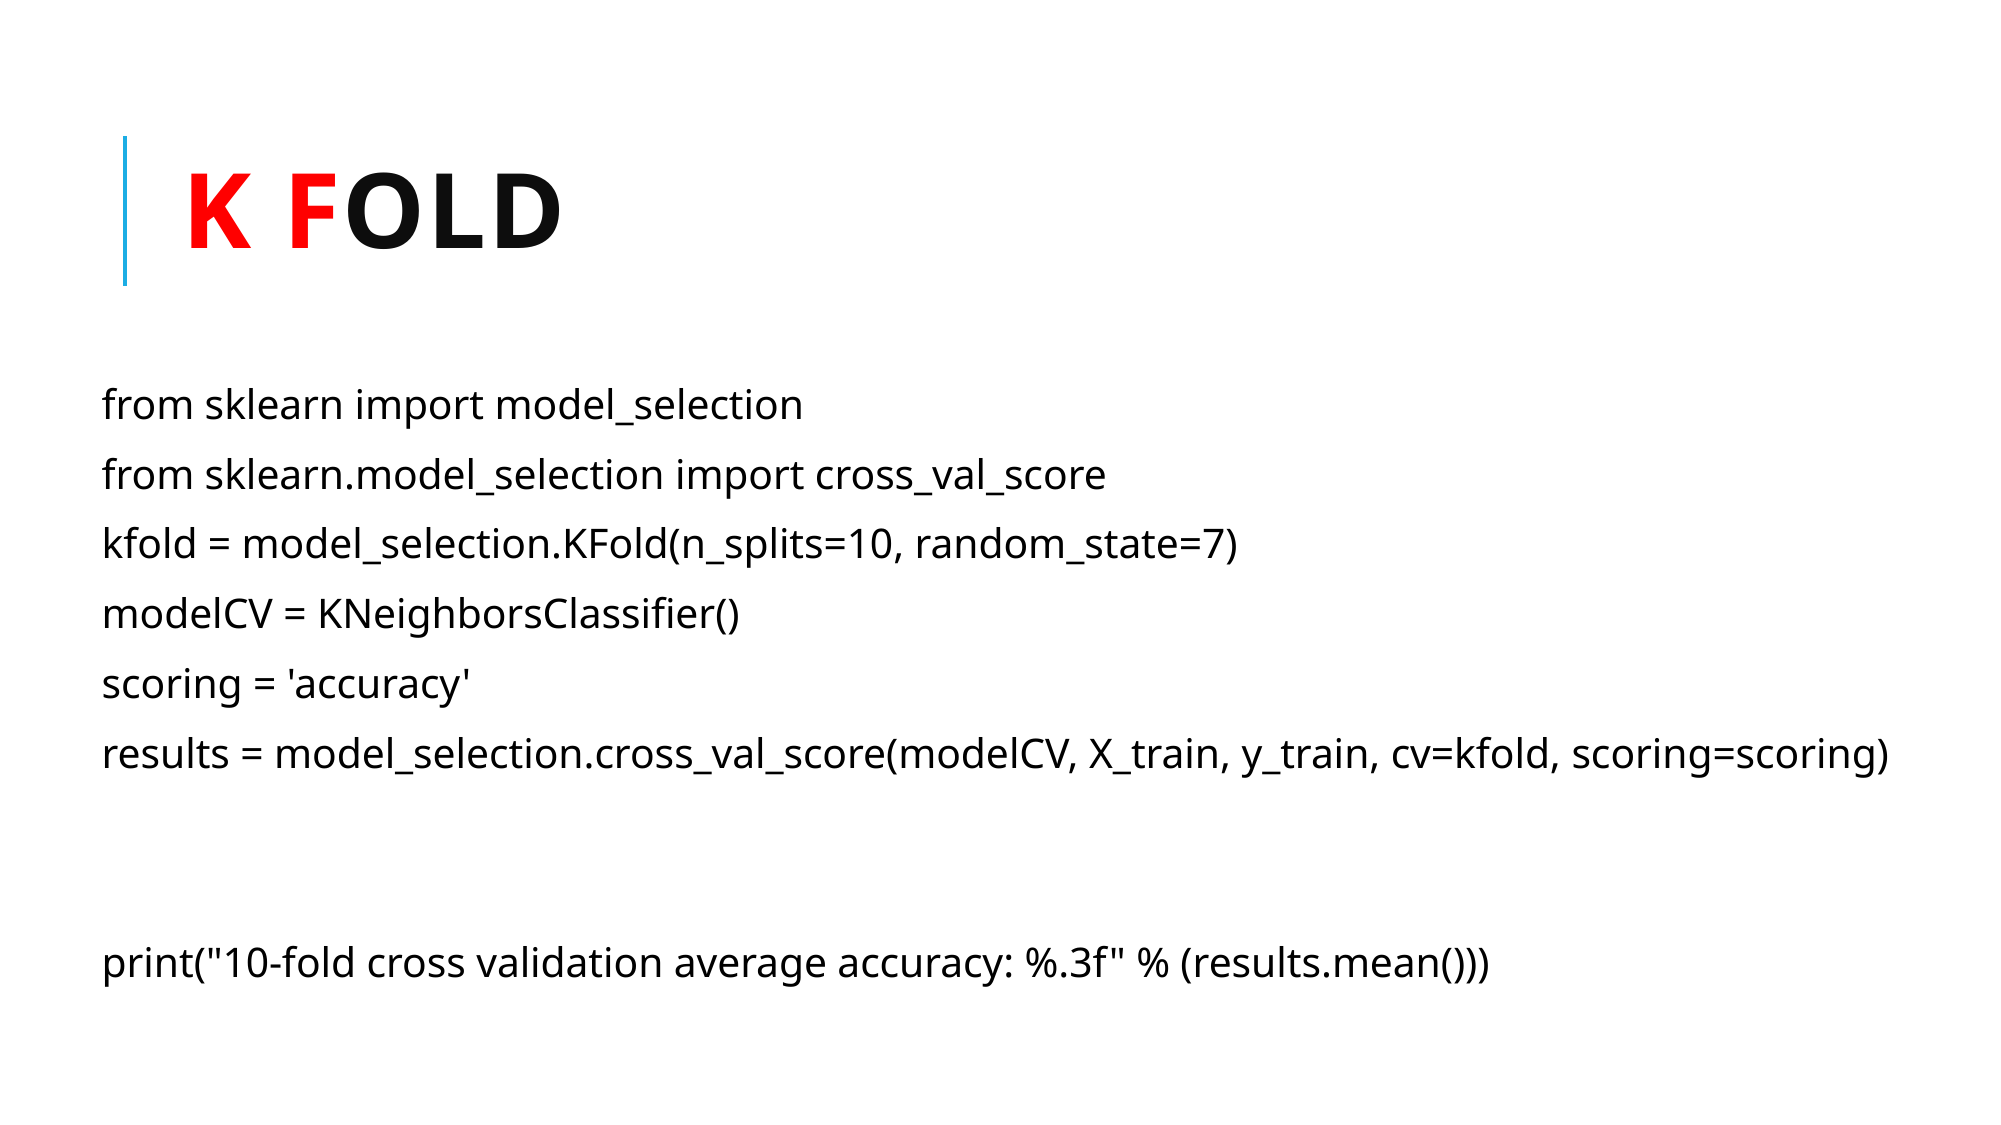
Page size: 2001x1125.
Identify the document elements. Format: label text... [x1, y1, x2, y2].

title K fold [168, 96, 1763, 342]
list from sklearn import model_selection from sklearn.model_selection import cross_val_score kfold = model_selection.KFold(n_splits=10, random_state=7) modelCV = KNeighborsClassifier() scoring = 'accuracy' results = model_selection.cross_val_score(modelCV, X_train, y_train, cv=kfold, scoring=scoring) print("10-fold cross validation average accuracy: %.3f" % (results.mean())) [80, 376, 1920, 1037]
